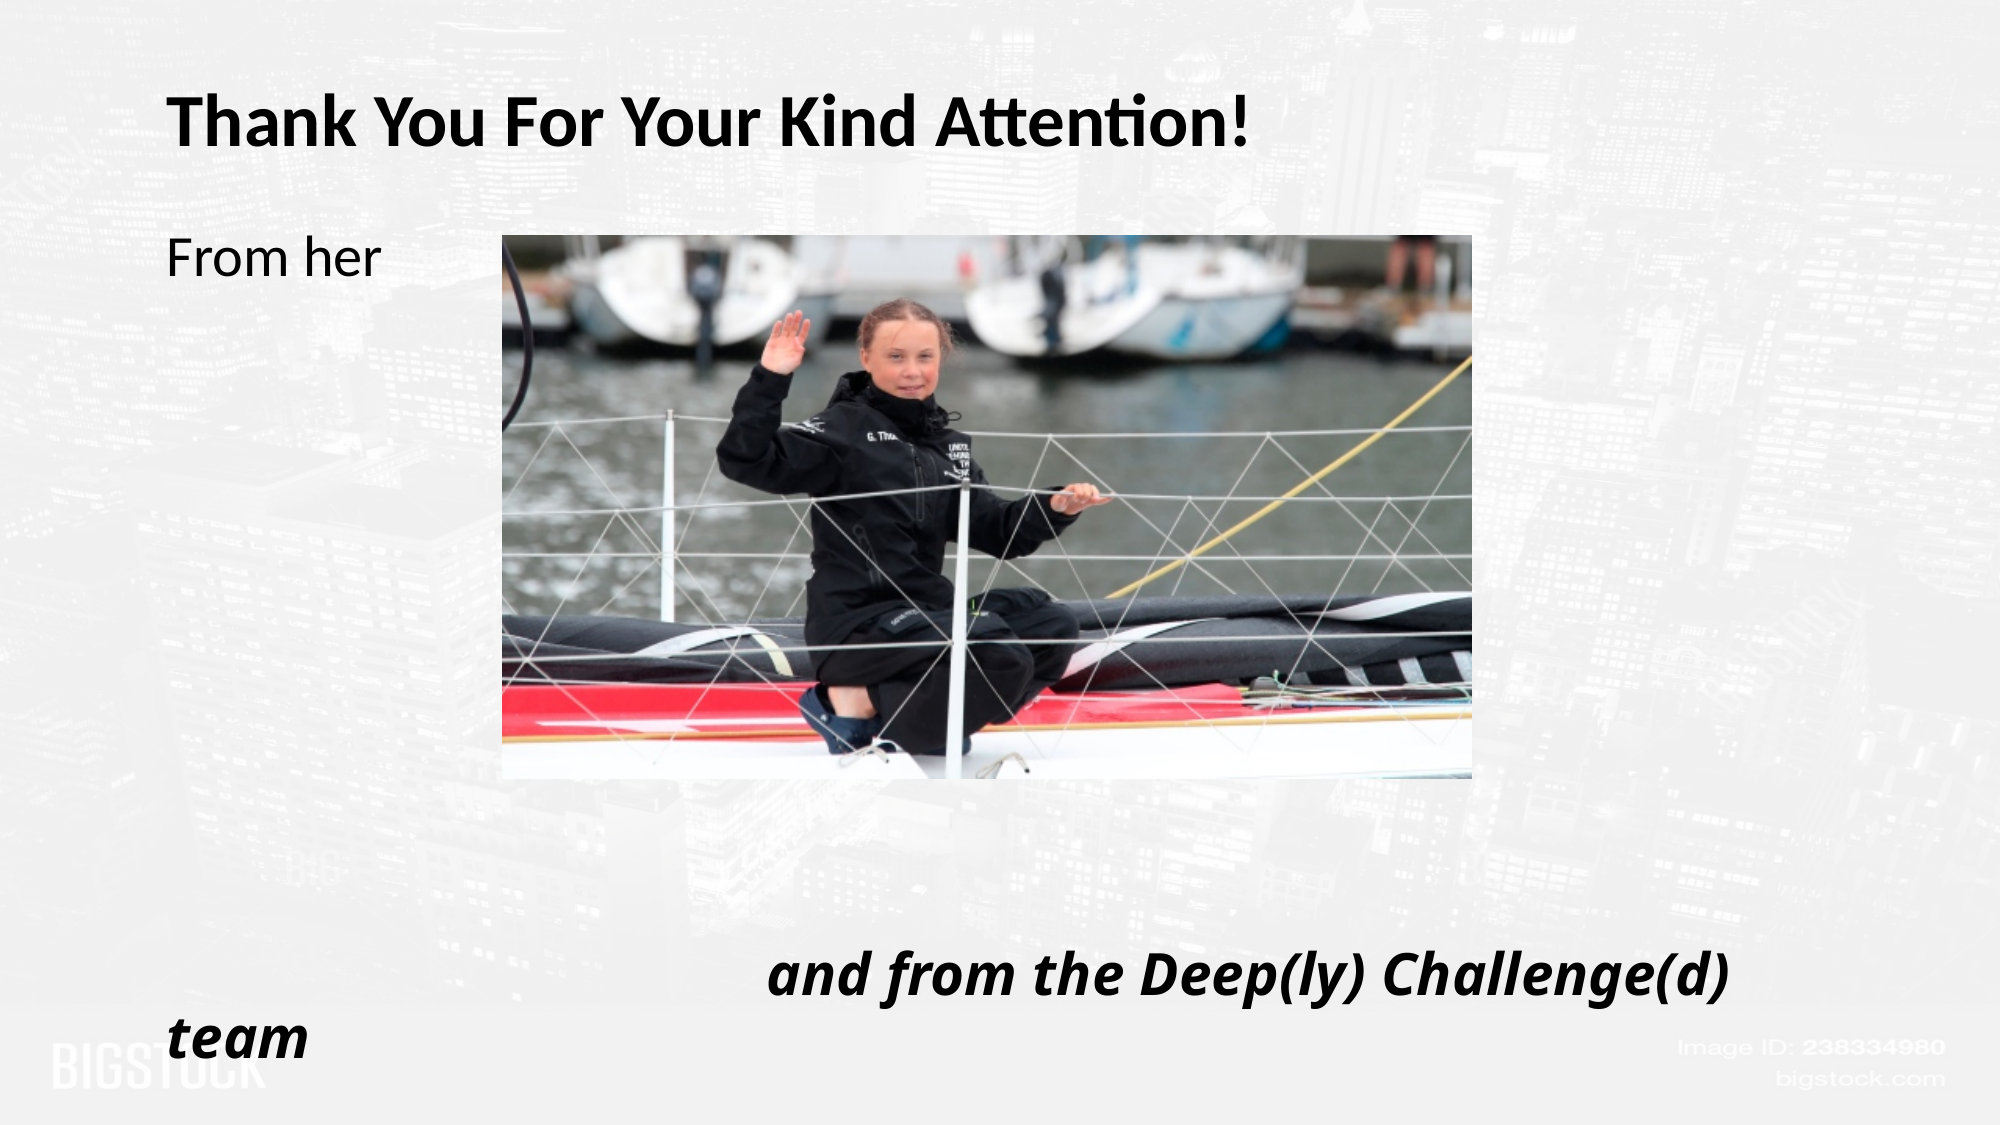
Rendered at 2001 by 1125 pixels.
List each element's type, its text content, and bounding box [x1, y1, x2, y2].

picture [502, 235, 1472, 779]
title Thank You For Your Kind Attention! From her and from the Deep(ly) Challenge(d) team [151, 74, 1870, 1059]
